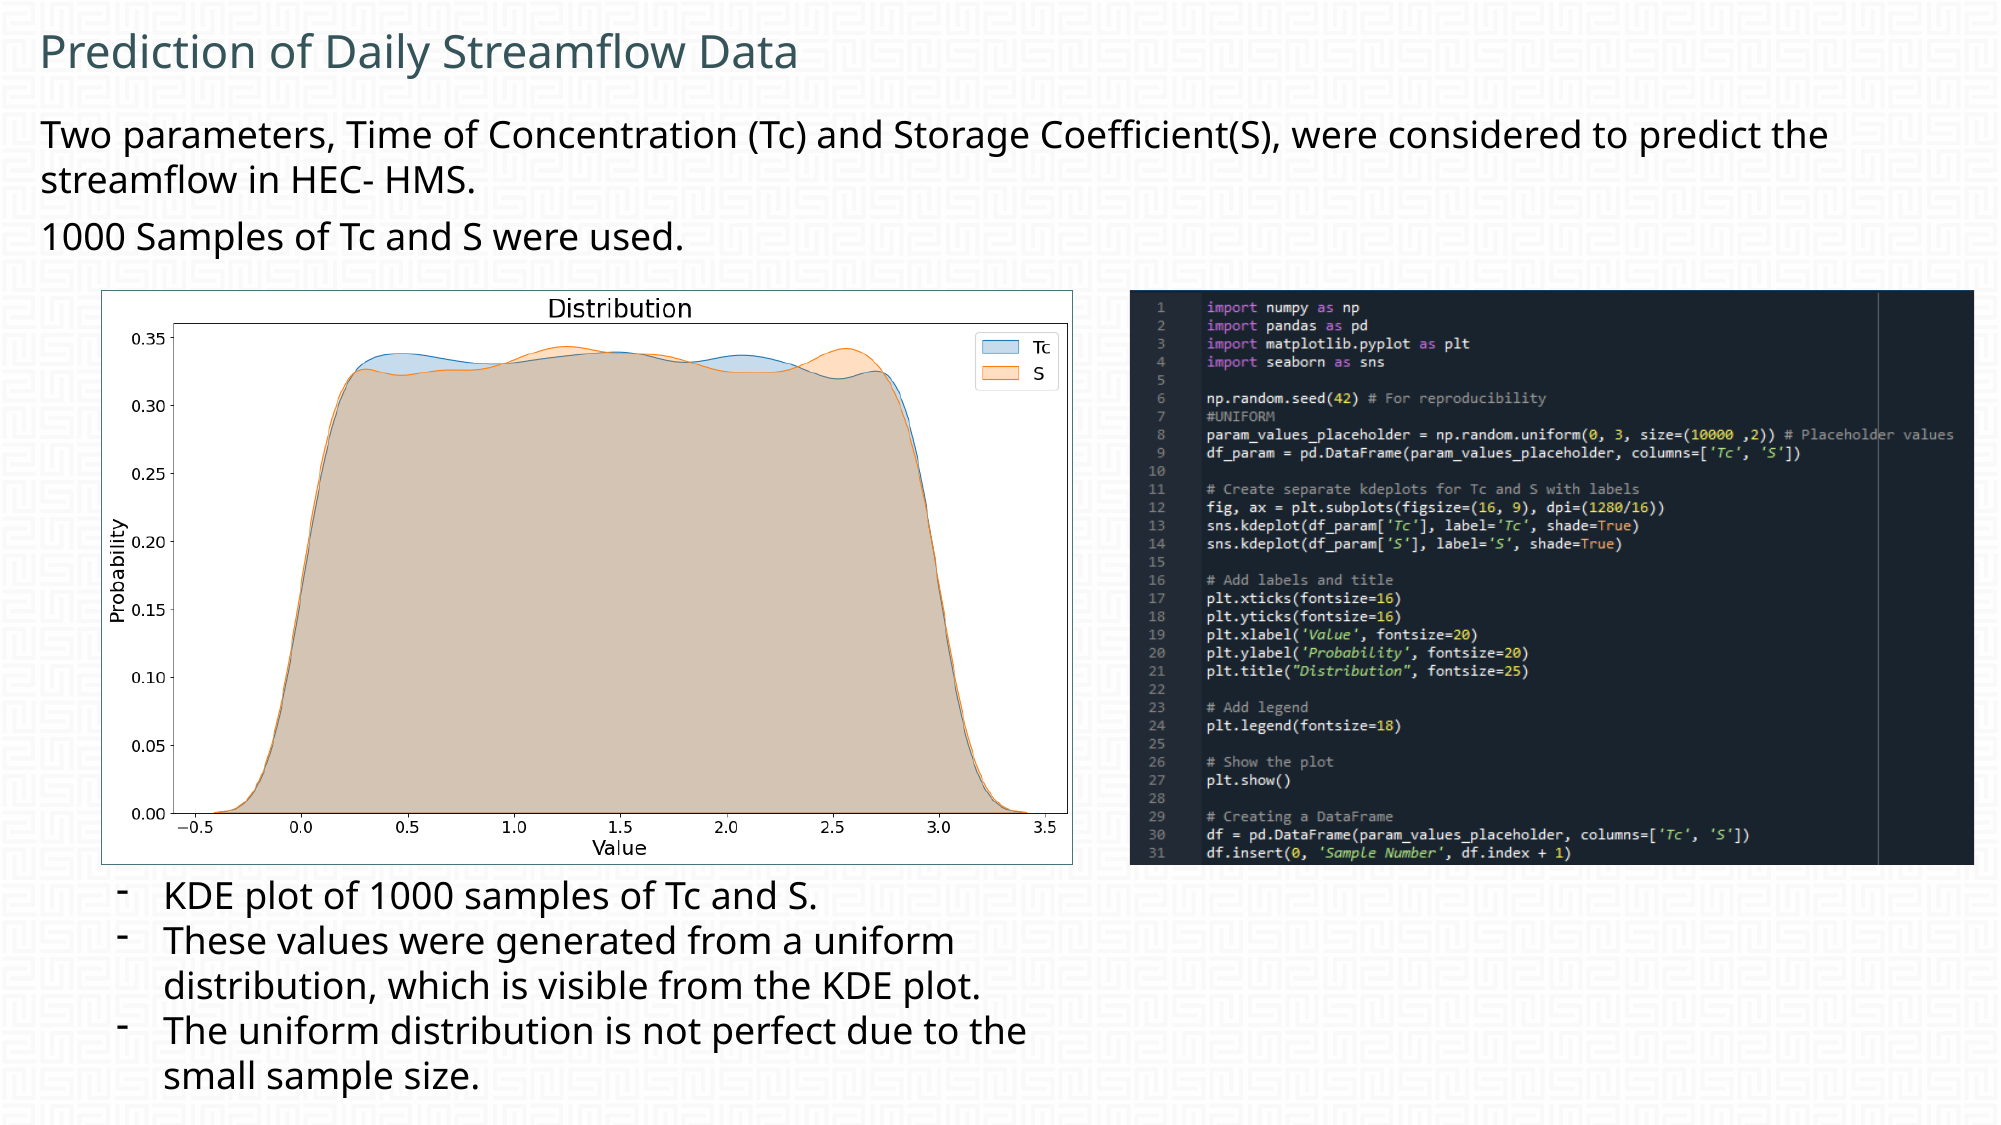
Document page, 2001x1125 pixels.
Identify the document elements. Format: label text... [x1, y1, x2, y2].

text_box Prediction of Daily Streamflow Data [9, 21, 1975, 108]
text_box KDE plot of 1000 samples of Tc and S. These values were generated from a uniform distribution, which is visible from the KDE plot. The uniform distribution is not perfect due to the small sample size. [101, 872, 1073, 1105]
picture [101, 290, 1073, 866]
picture [1129, 290, 1975, 866]
text_box Two parameters, Time of Concentration (Tc) and Storage Coefficient(S), were considered to predict the streamflow in HEC- HMS. 1000 Samples of Tc and S were used. [25, 103, 1975, 266]
